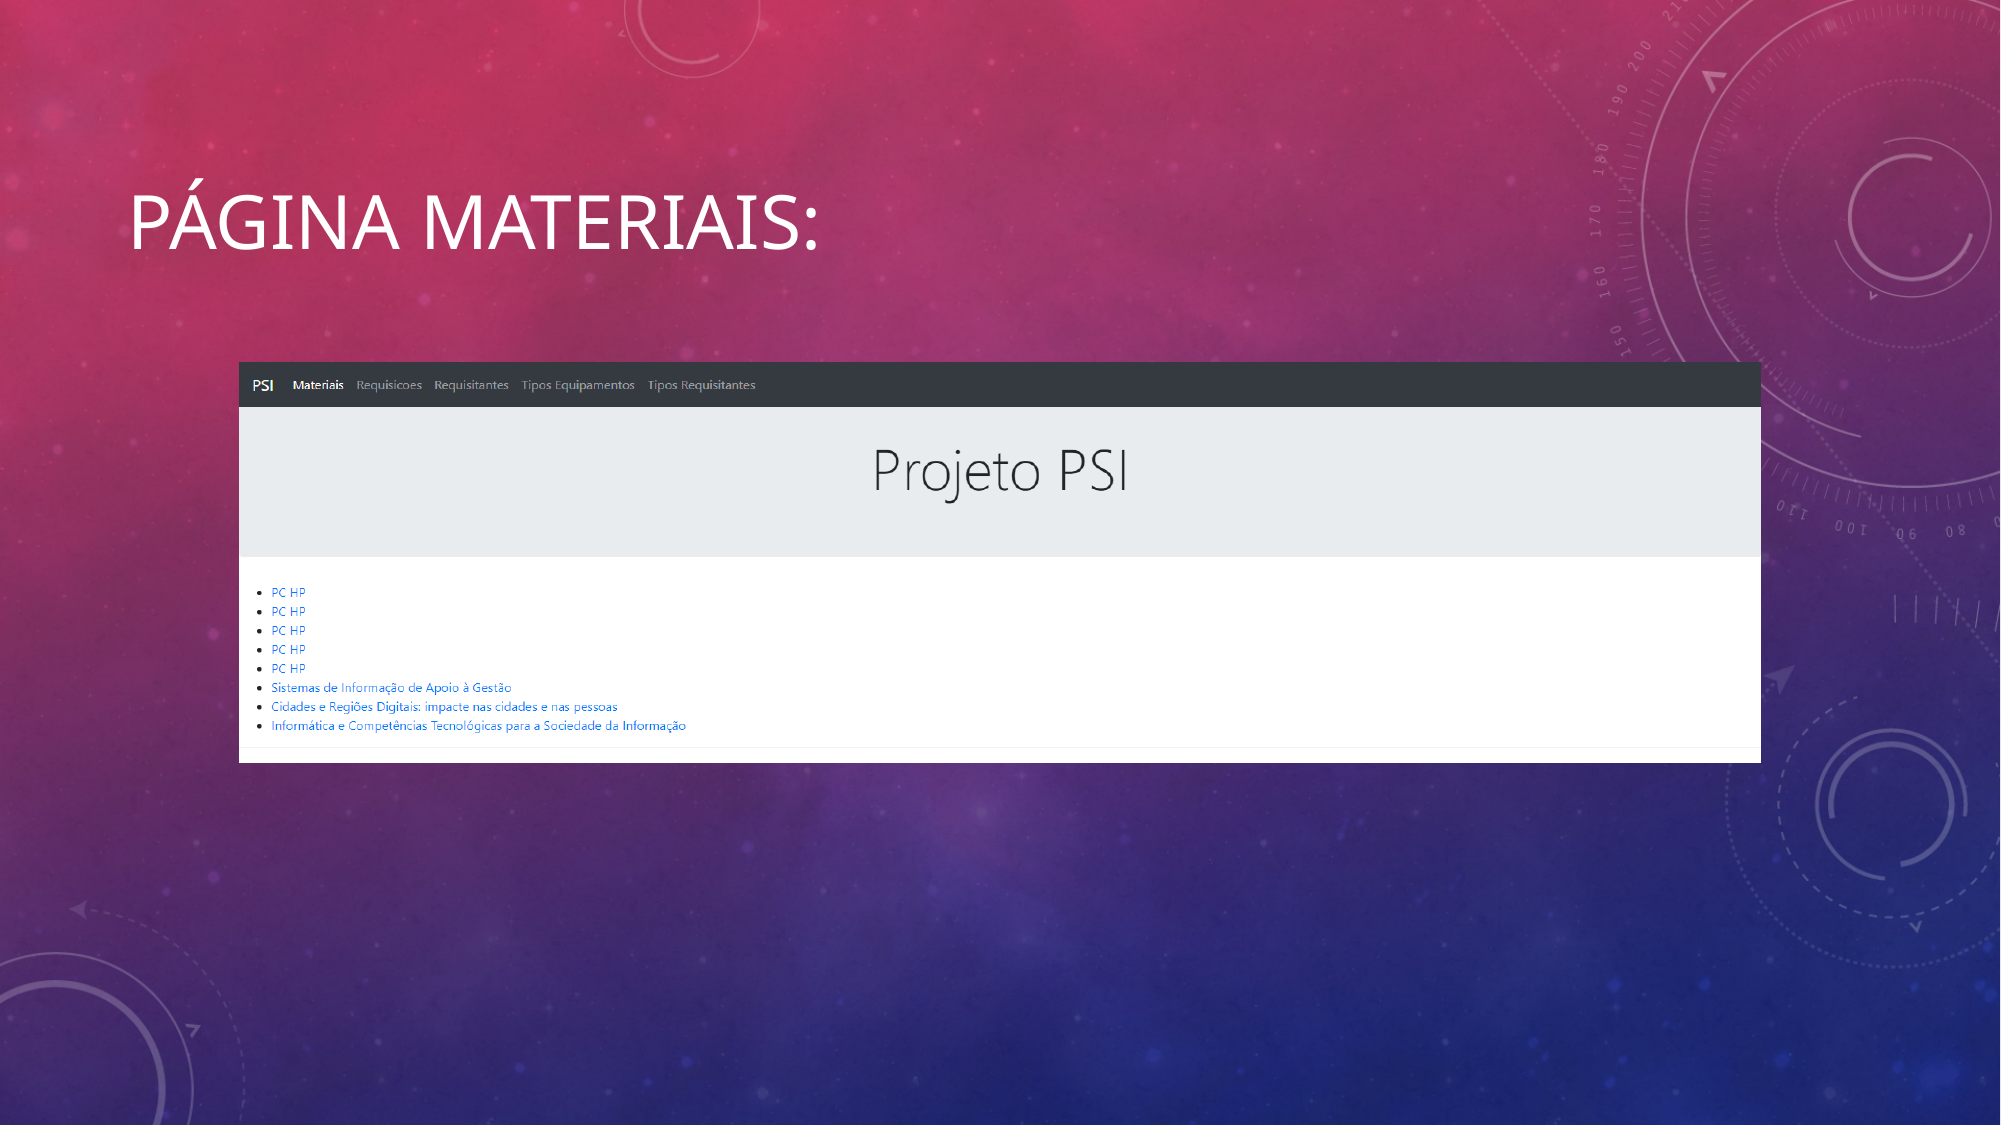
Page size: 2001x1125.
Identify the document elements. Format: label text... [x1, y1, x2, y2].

picture [0, 0, 2001, 1125]
title Página materiais: [112, 99, 1775, 339]
